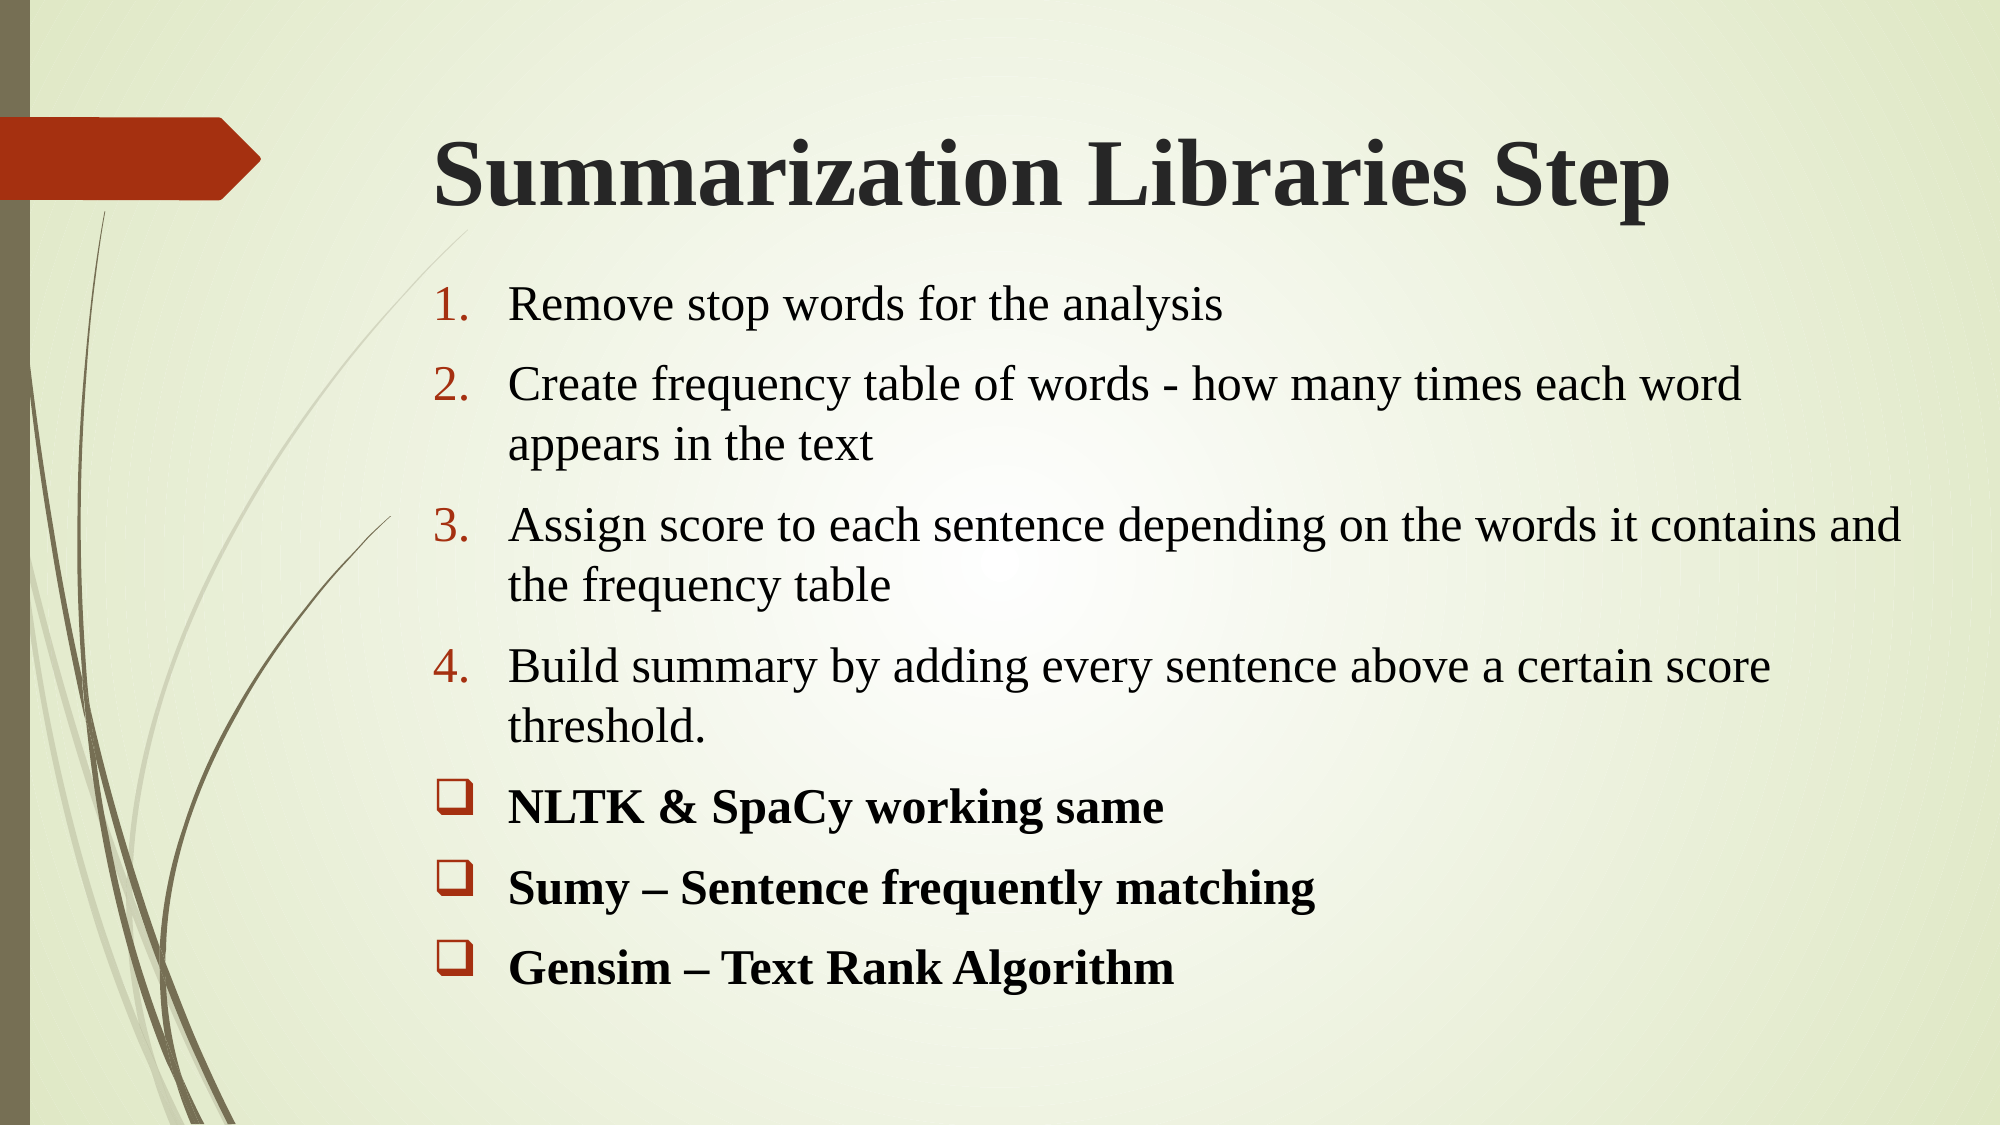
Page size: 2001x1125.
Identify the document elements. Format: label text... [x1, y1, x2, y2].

title Summarization Libraries Step [424, 101, 1888, 261]
list Remove stop words for the analysis Create frequency table of words - how many times each word appears in the text Assign score to each sentence depending on the words it contains and the frequency table Build summary by adding every sentence above a certain score threshold. NLTK & SpaCy working same Sumy – Sentence frequently matching Gensim – Text Rank Algorithm [424, 261, 1913, 1076]
